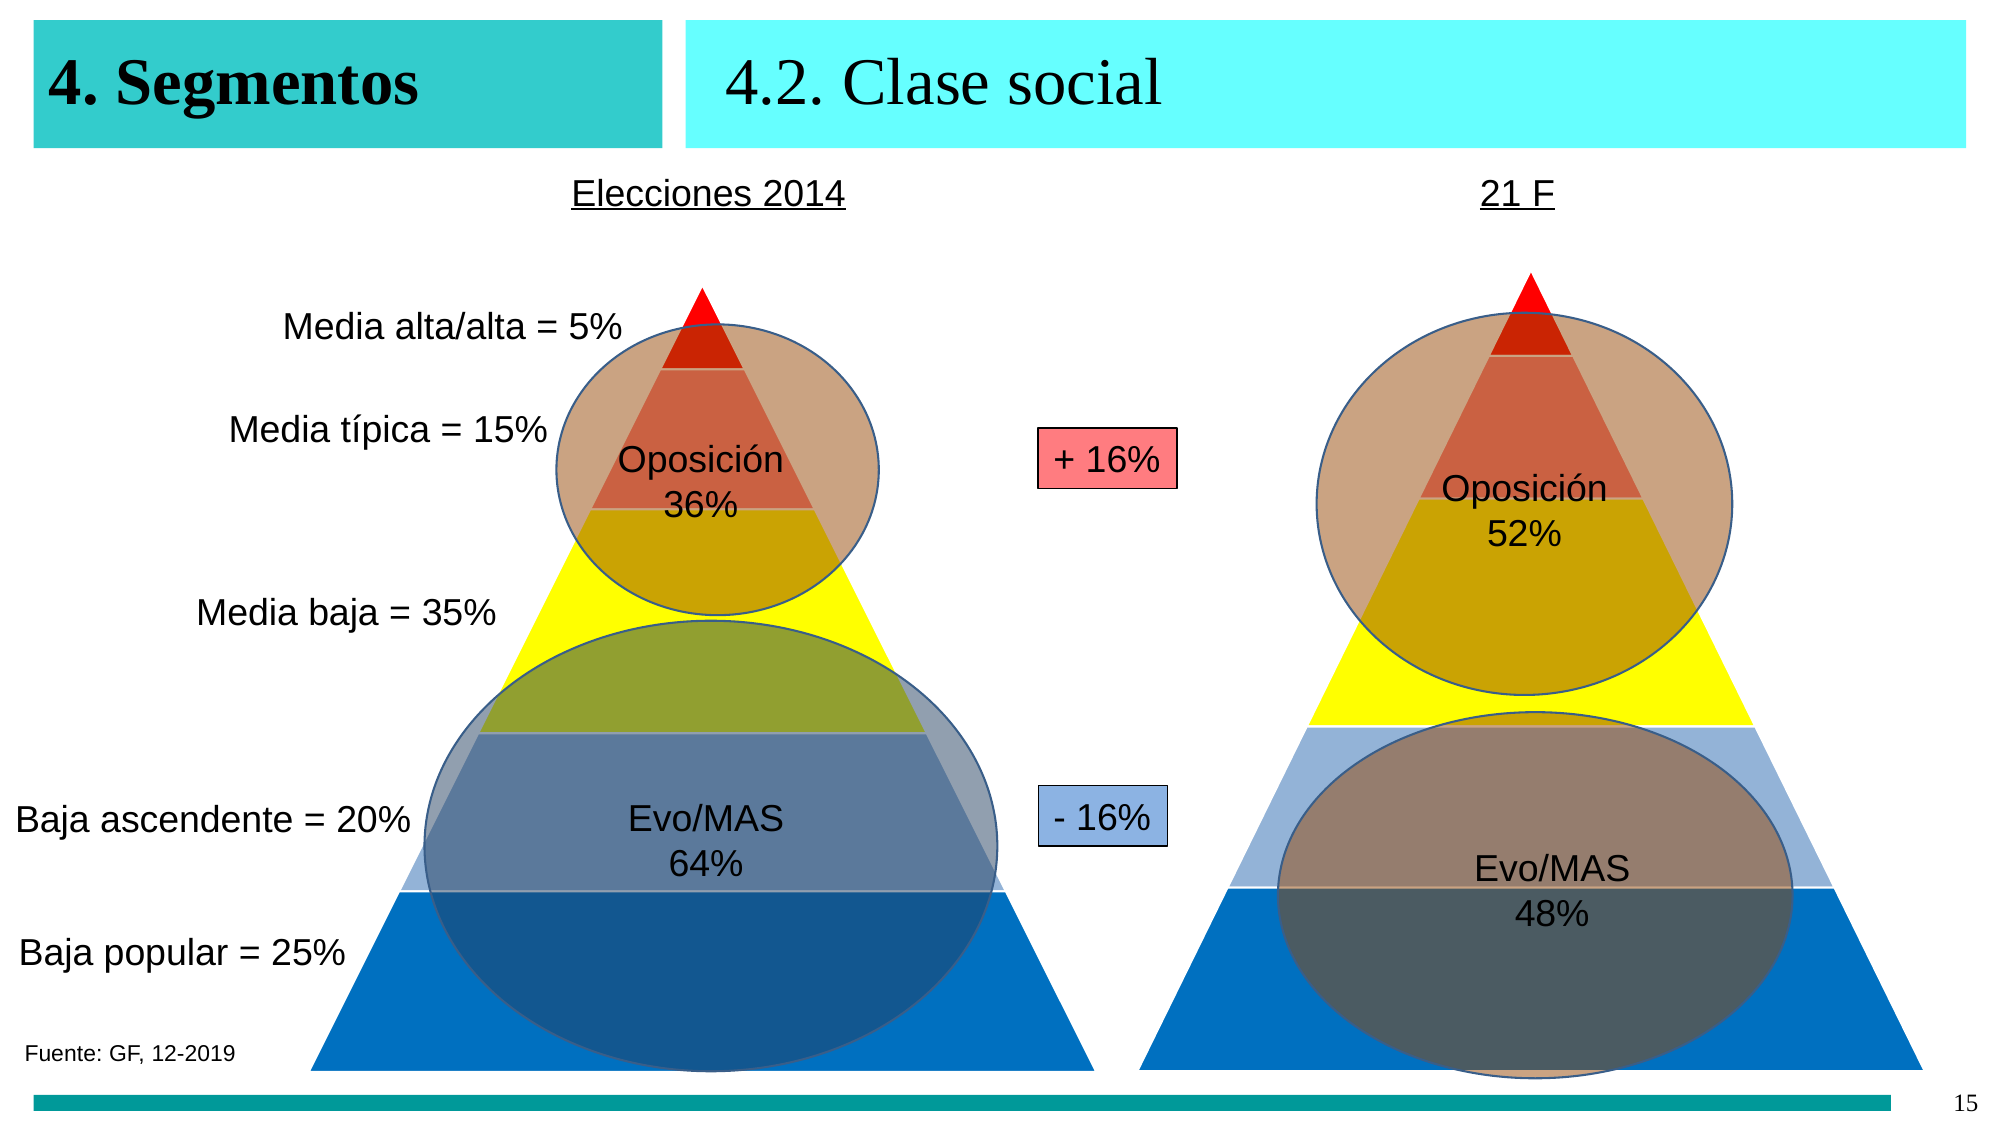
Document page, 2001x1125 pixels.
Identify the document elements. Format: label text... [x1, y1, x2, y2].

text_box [308, 284, 1097, 1072]
text_box Fuente: GF, 12-2019 [9, 1031, 255, 1075]
text_box Media baja = 35% [181, 580, 303, 642]
text_box - 16% [1102, 785, 1131, 846]
slide_number ‹#› [1543, 1071, 1994, 1125]
text_box 4. Segmentos [33, 35, 637, 132]
text_box Elecciones 2014 [556, 161, 865, 222]
text_box + 16% [1102, 427, 1131, 489]
text_box Media alta/alta = 5% [267, 294, 303, 355]
text_box Baja popular = 25% [3, 920, 303, 982]
text_box 4.2. Clase social [710, 39, 1953, 137]
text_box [1137, 269, 1925, 1072]
text_box Media típica = 15% [213, 397, 303, 459]
text_box 21 F [1465, 161, 1571, 222]
text_box Baja ascendente = 20% [0, 787, 303, 848]
